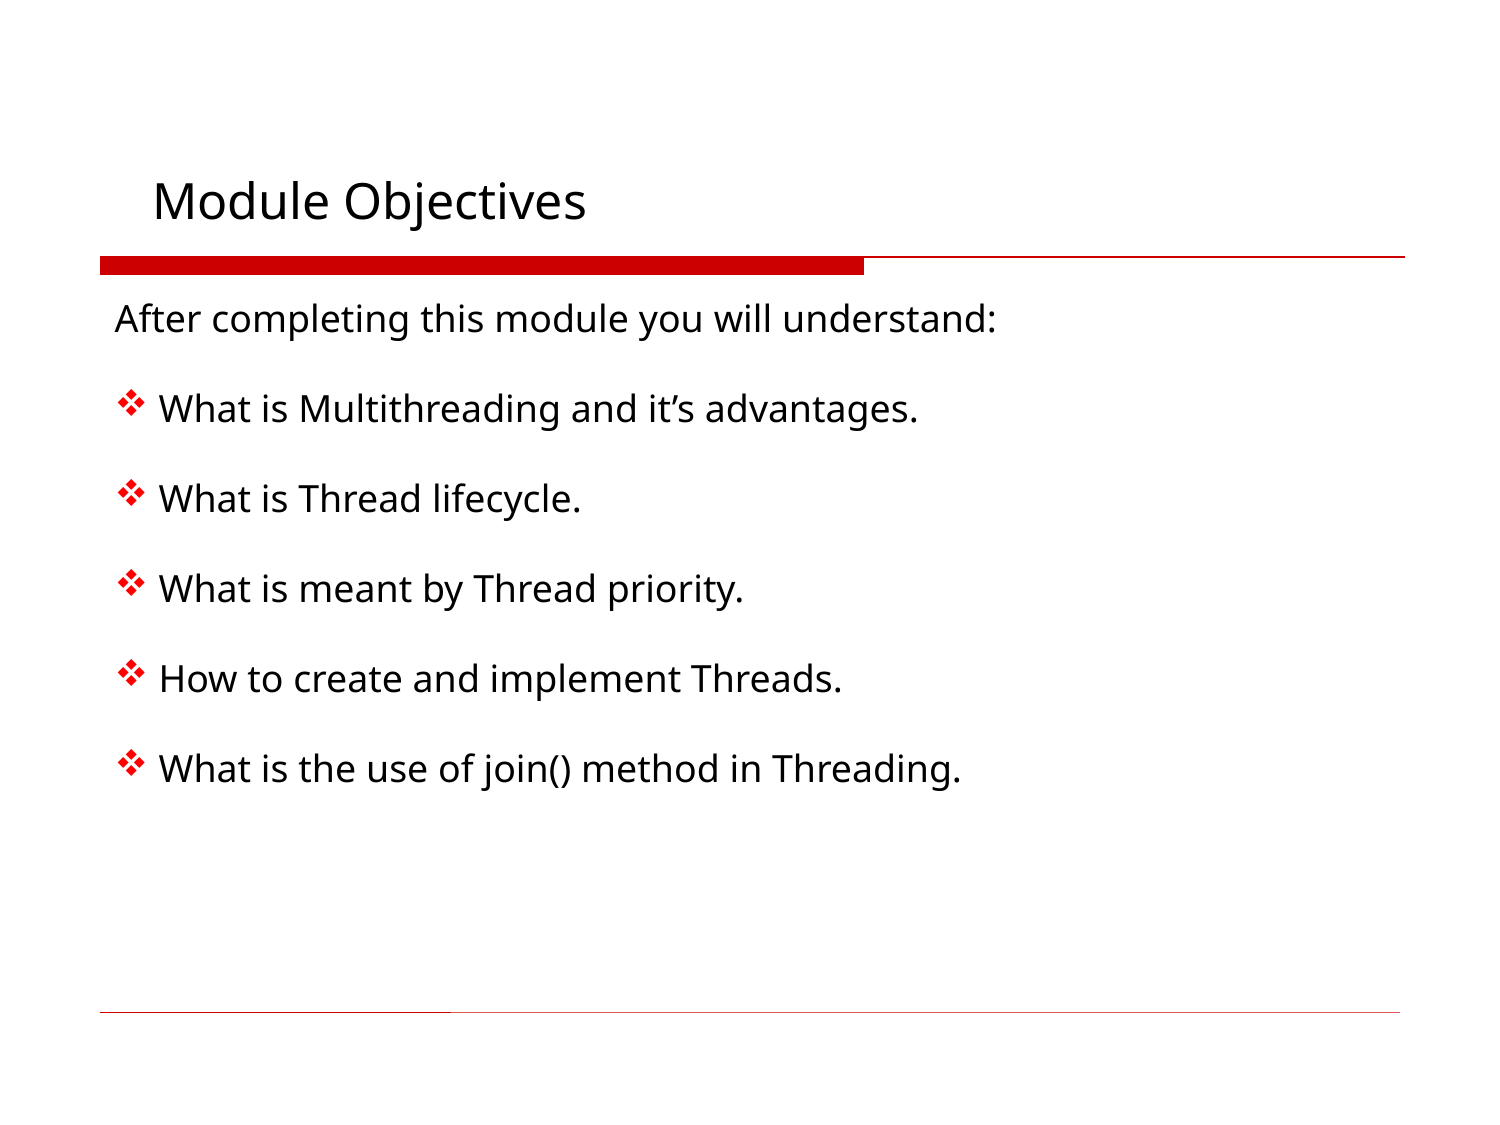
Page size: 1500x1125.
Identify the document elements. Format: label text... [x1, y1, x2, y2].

text_box Module Objectives [137, 162, 938, 238]
text_box After completing this module you will understand: What is Multithreading and it’s advantages. What is Thread lifecycle. What is meant by Thread priority. How to create and implement Threads. What is the use of join() method in Threading. [99, 287, 1450, 843]
